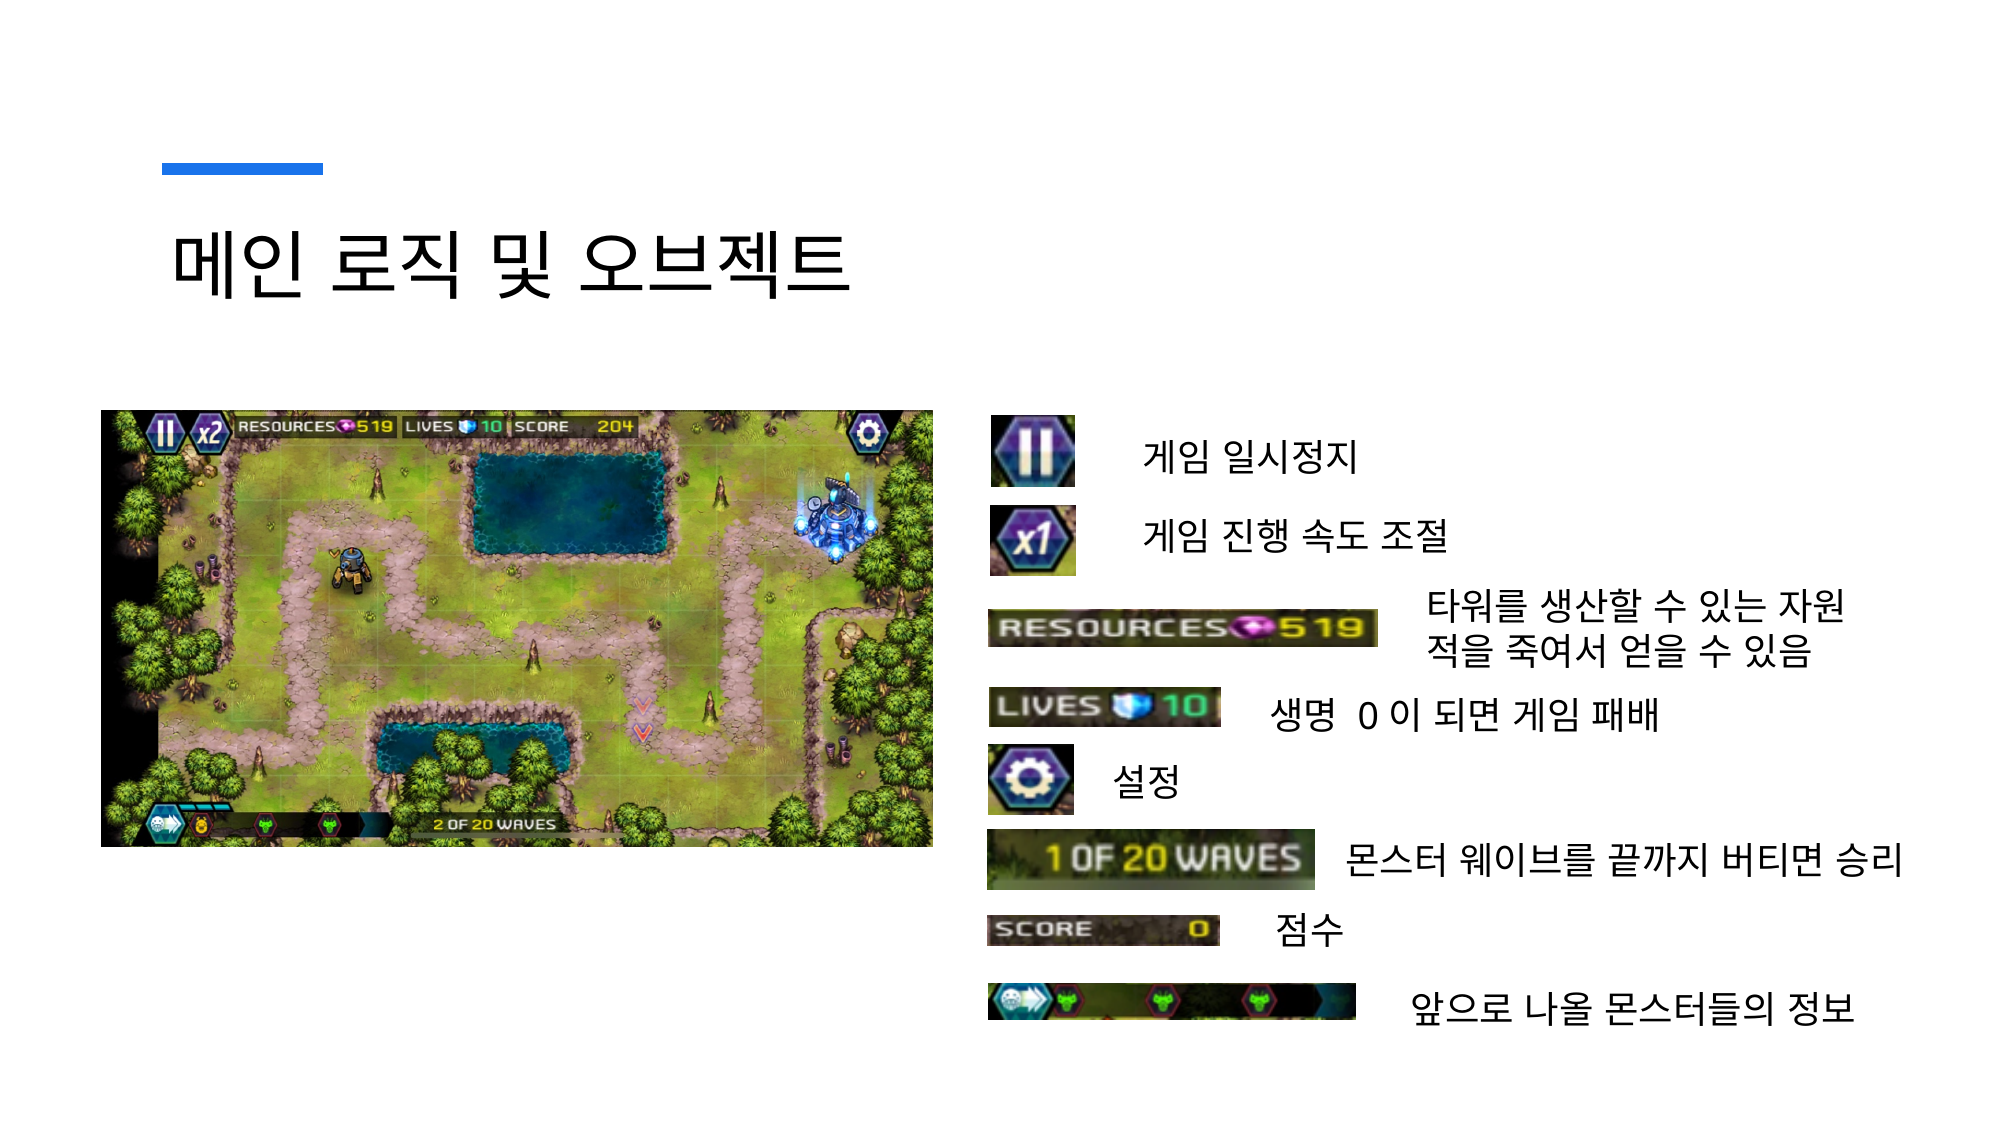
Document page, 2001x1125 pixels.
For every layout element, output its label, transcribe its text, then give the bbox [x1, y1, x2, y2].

picture [988, 983, 1356, 1020]
text_box 앞으로 나올 몬스터들의 정보 [1395, 979, 1984, 1039]
text_box 생명 0이 되면 게임 패배 [1254, 684, 1736, 745]
picture [987, 915, 1220, 946]
text_box 게임 일시정지 [1127, 426, 1691, 487]
picture [989, 687, 1221, 727]
text_box 점수 [1260, 899, 1651, 960]
text_box 게임 진행 속도 조절 [1127, 505, 1534, 566]
picture [988, 609, 1378, 647]
picture [991, 415, 1075, 487]
picture [990, 505, 1076, 576]
text_box 설정 [1097, 751, 1495, 812]
text_box 메인 로직 및 오브젝트 [155, 211, 1313, 317]
text_box 몬스터 웨이브를 끝까지 버티면 승리 [1330, 829, 1983, 890]
picture [987, 829, 1316, 890]
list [101, 410, 933, 847]
picture [988, 744, 1074, 815]
text_box 타워를 생산할 수 있는 자원 적을 죽여서 얻을 수 있음 [1410, 575, 1946, 681]
